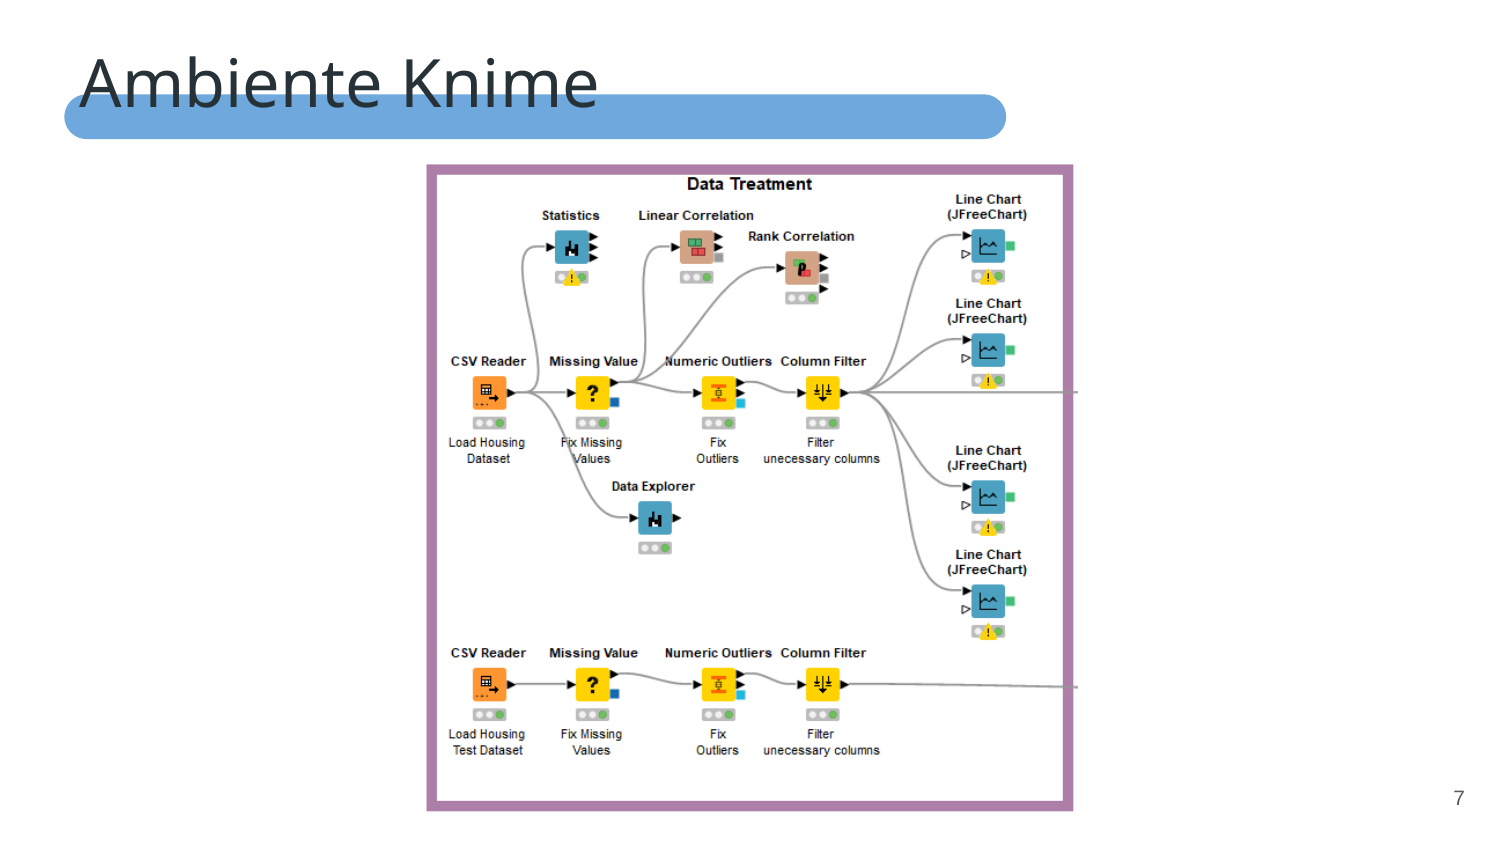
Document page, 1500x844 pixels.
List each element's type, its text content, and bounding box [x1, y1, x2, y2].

picture [421, 160, 1079, 816]
text_box [66, 94, 1007, 140]
slide_number ‹#› [1389, 764, 1480, 830]
text_box Ambiente Knime [64, 26, 972, 127]
